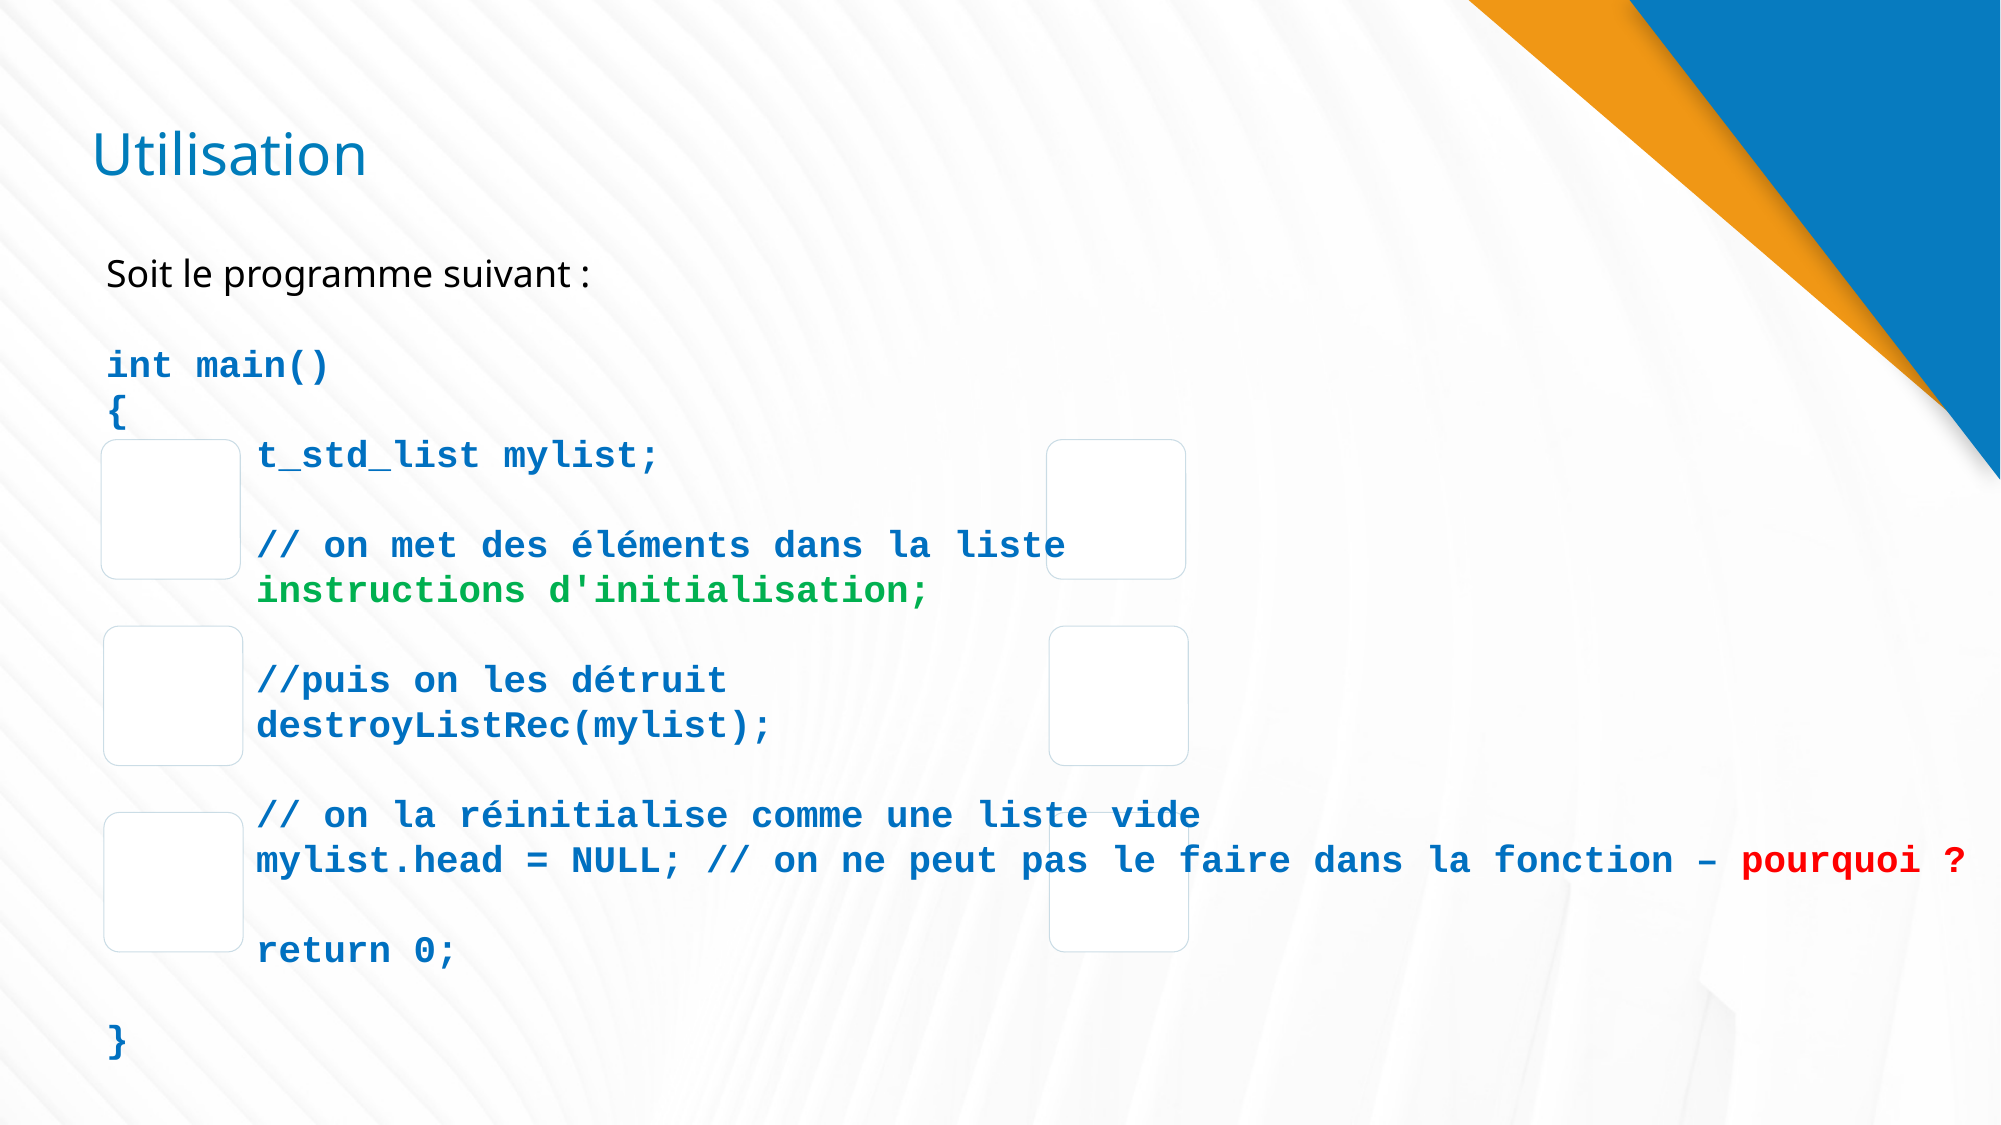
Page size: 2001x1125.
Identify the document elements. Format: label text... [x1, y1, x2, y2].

text_box Soit le programme suivant : int main() { t_std_list mylist; // on met des éléments dans la liste instructions d'initialisation; //puis on les détruit destroyListRec(mylist); // on la réinitialise comme une liste vide mylist.head = NULL; // on ne peut pas le faire dans la fonction – pourquoi ? return 0; } [91, 242, 1982, 1068]
title Utilisation [91, 57, 1516, 196]
picture [0, 0, 2001, 1125]
